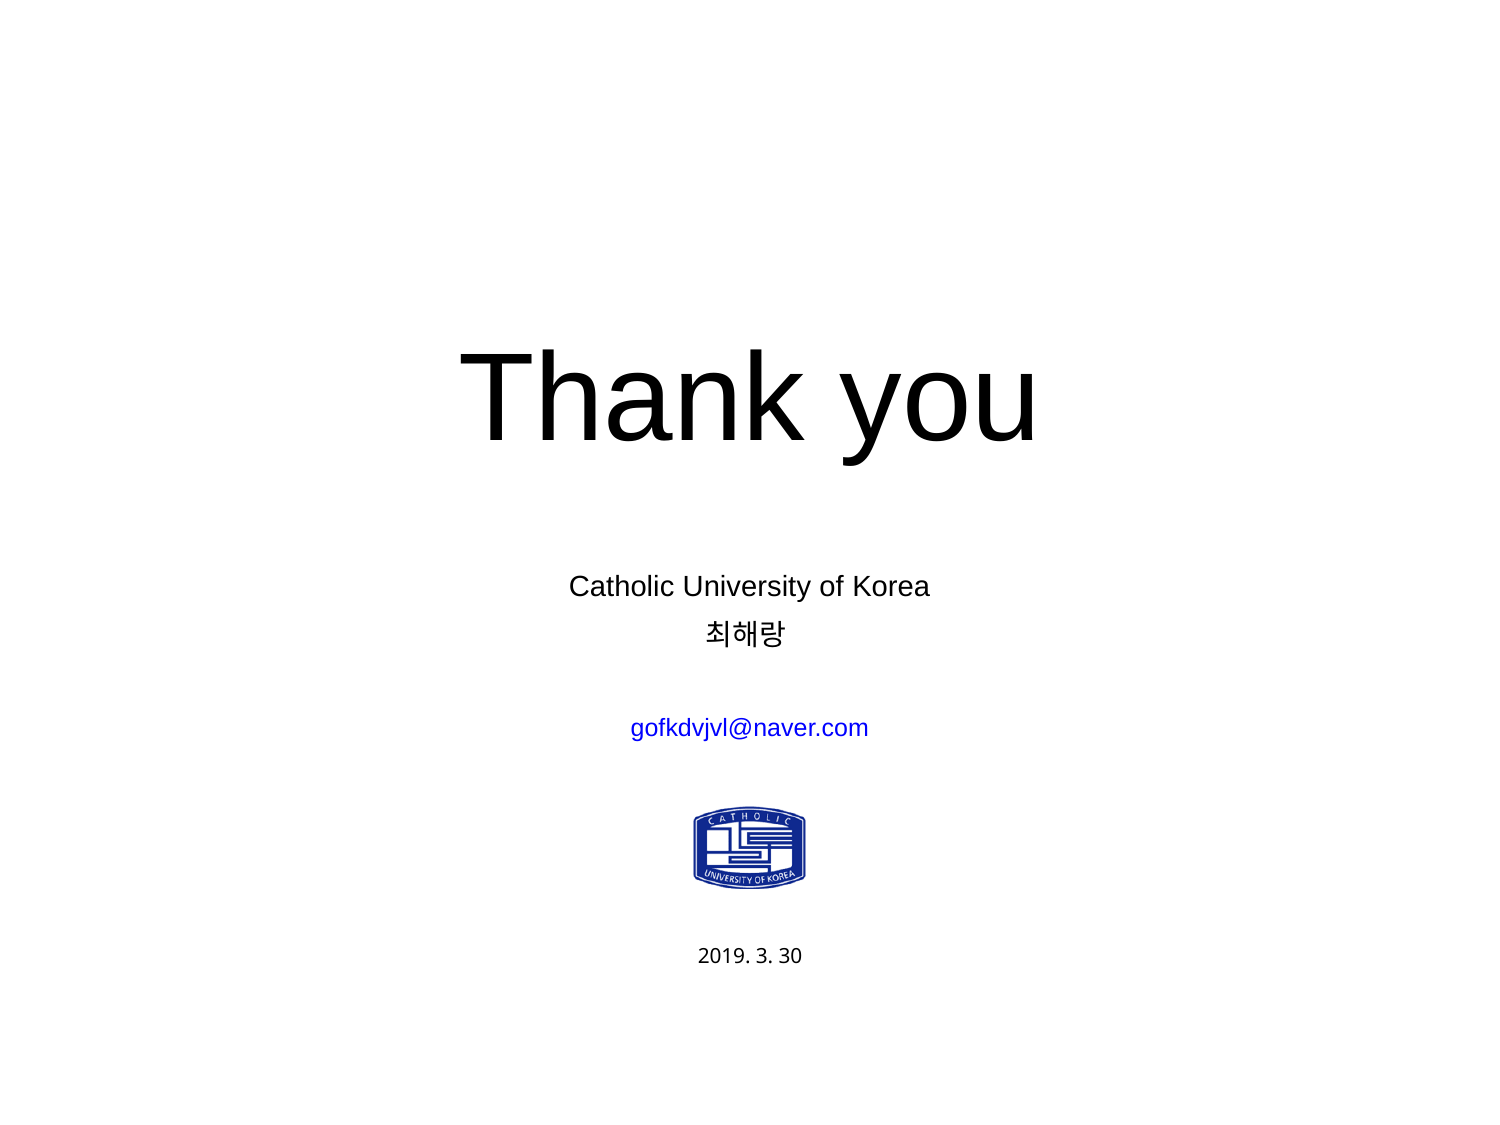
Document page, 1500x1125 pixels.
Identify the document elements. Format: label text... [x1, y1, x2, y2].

picture [691, 803, 809, 893]
text_box Catholic University of Korea 최해랑 gofkdvjvl@naver.com [246, 545, 1254, 750]
text_box 2019. 3. 30 [497, 925, 1003, 976]
text_box Thank you [76, 232, 1424, 473]
